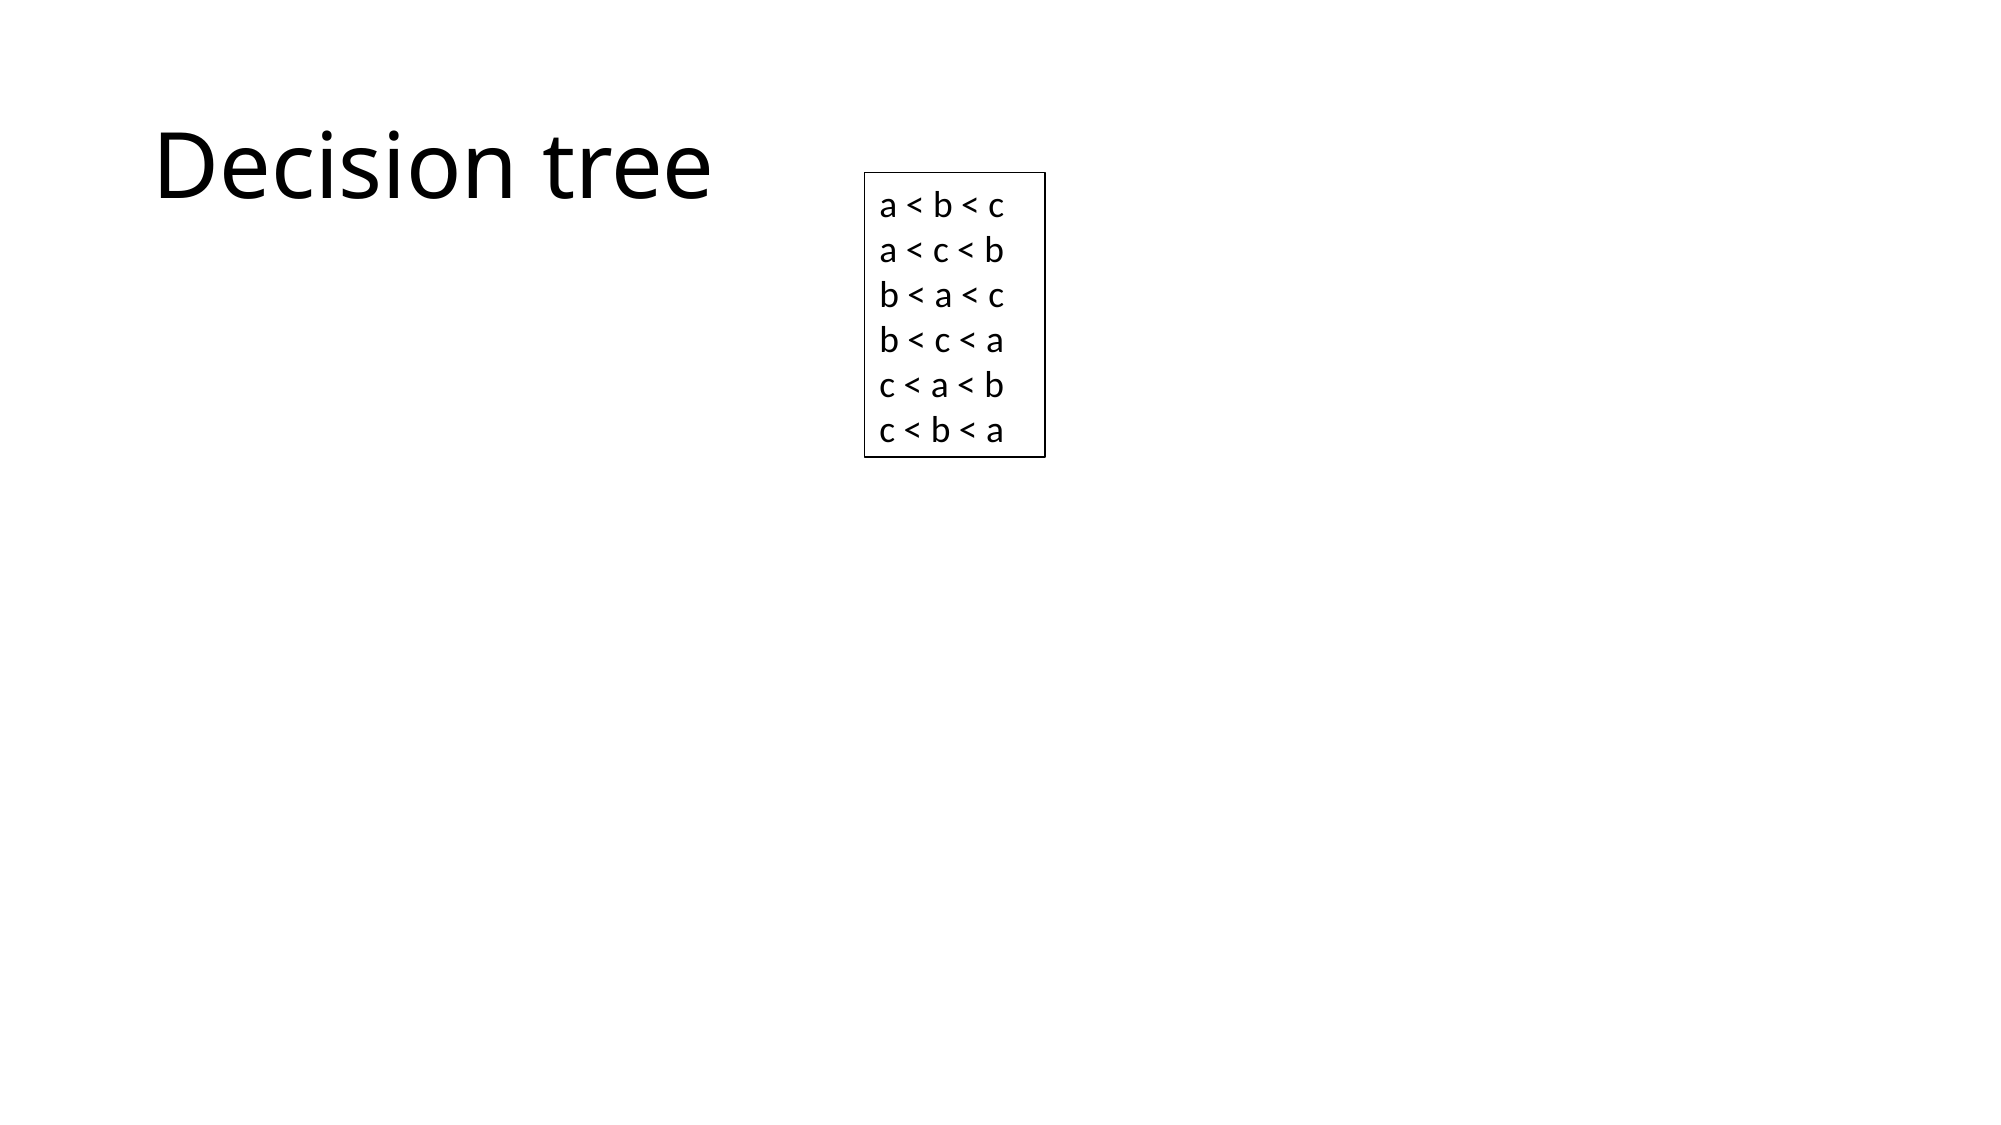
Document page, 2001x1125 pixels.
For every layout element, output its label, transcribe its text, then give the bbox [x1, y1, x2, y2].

title Decision tree [137, 59, 1863, 278]
text_box a < b < c a < c < b b < a < c b < c < a c < a < b c < b < a [864, 172, 1046, 458]
